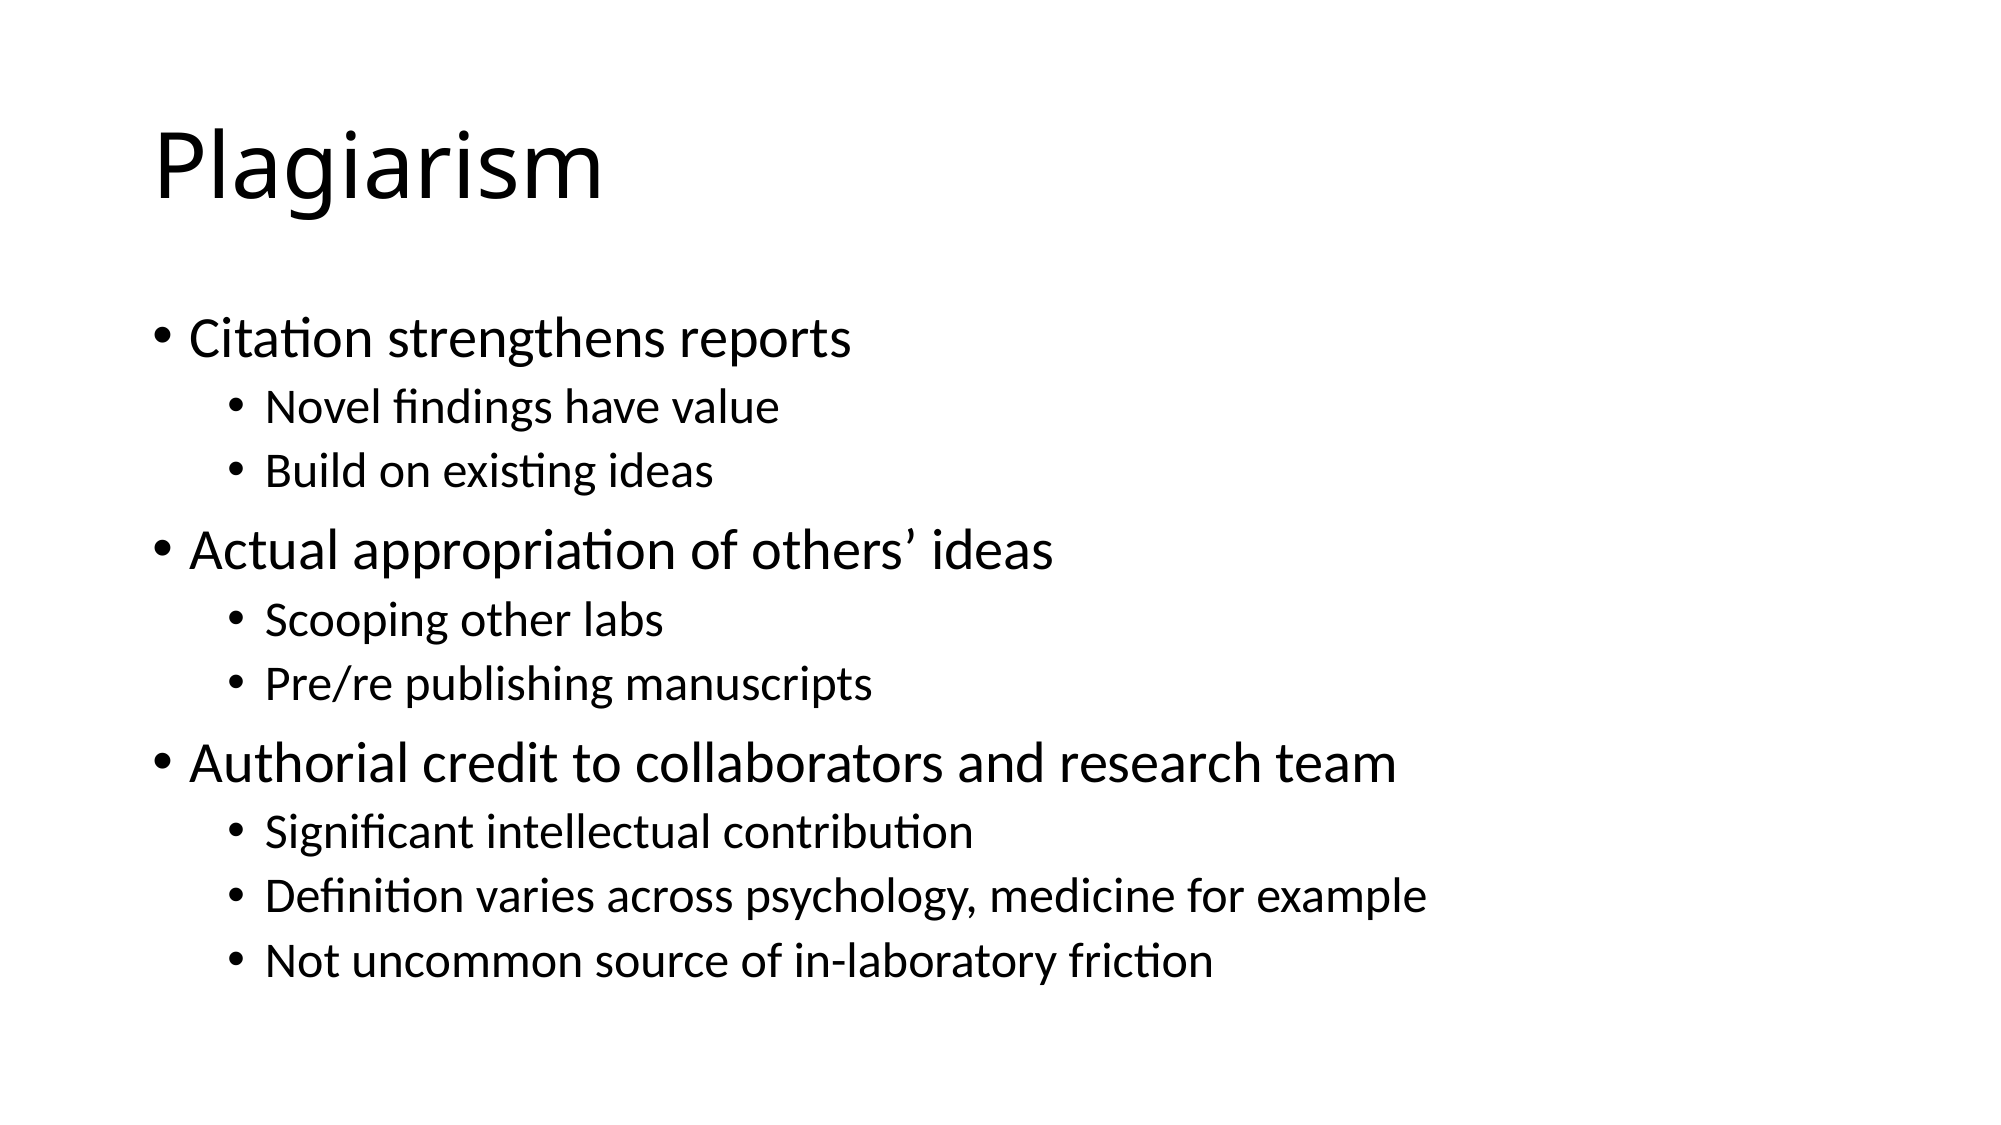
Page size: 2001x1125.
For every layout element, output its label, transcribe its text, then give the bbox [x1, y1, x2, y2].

title Plagiarism [137, 59, 1863, 278]
list Citation strengthens reports Novel findings have value Build on existing ideas Actual appropriation of others’ ideas Scooping other labs Pre/re publishing manuscripts Authorial credit to collaborators and research team Significant intellectual contribution Definition varies across psychology, medicine for example Not uncommon source of in-laboratory friction [137, 299, 1863, 1014]
